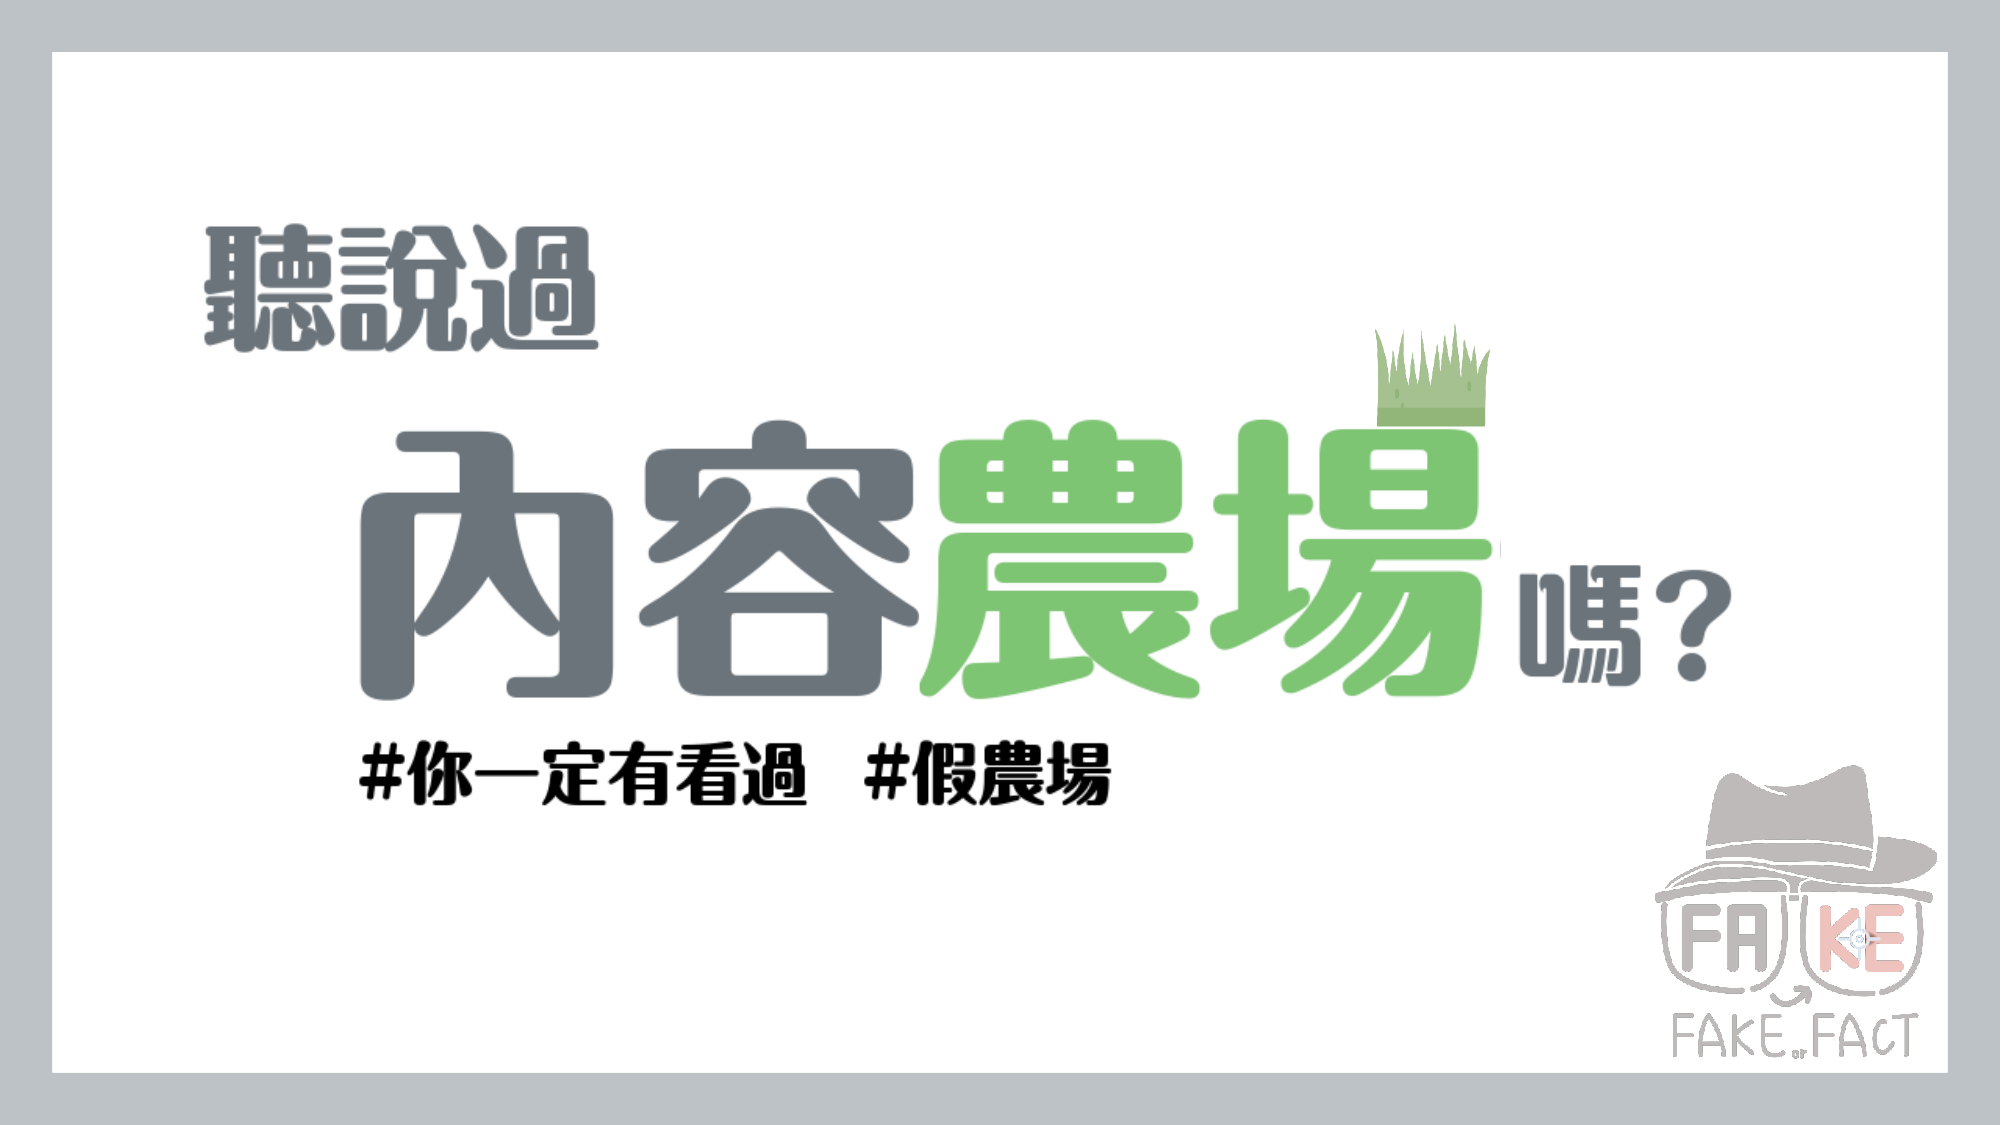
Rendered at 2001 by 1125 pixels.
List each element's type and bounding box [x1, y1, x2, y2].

picture [333, 727, 823, 815]
text_box [0, 0, 2000, 1125]
text_box [313, 373, 1739, 751]
picture [175, 200, 608, 375]
picture [1643, 759, 1947, 1063]
picture [838, 730, 1135, 815]
picture [1375, 226, 1490, 523]
